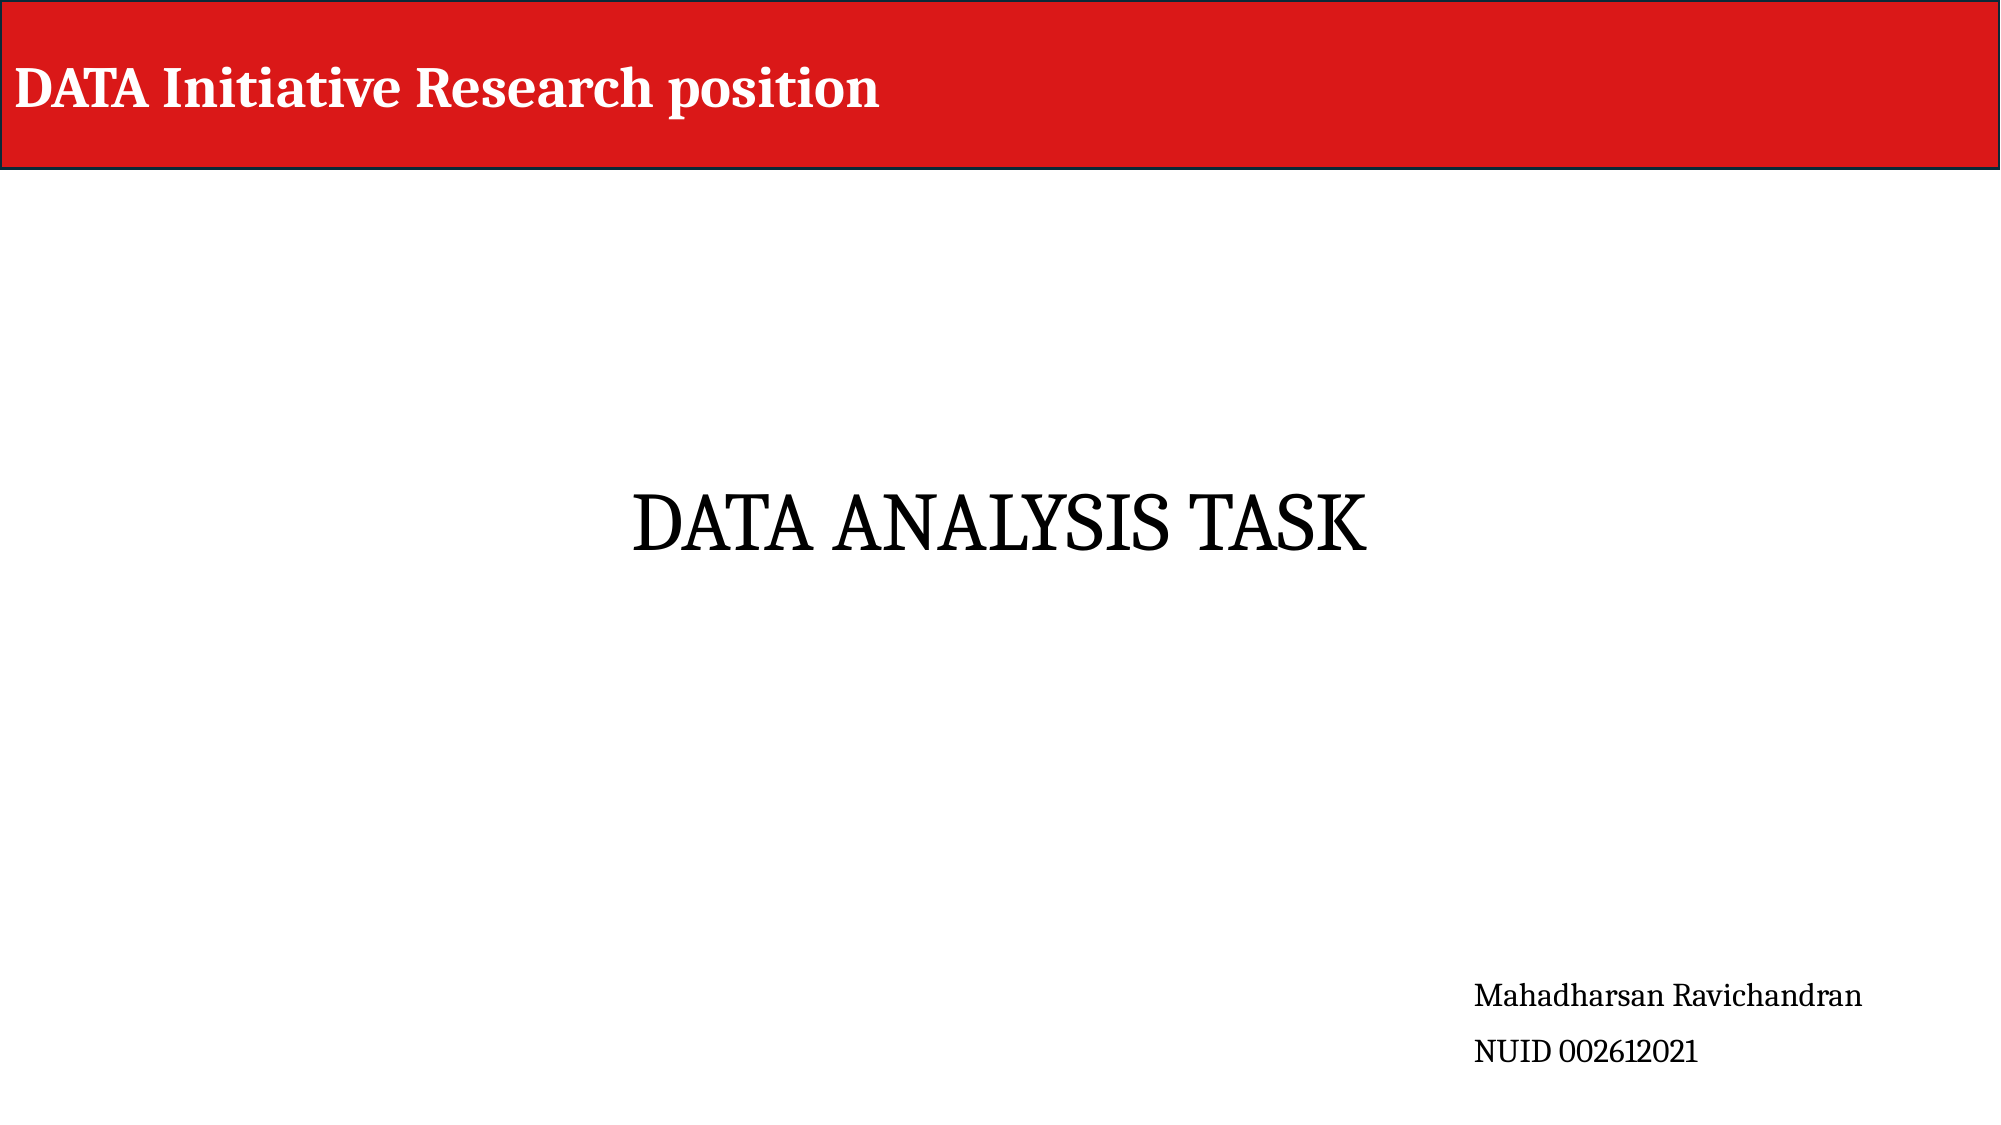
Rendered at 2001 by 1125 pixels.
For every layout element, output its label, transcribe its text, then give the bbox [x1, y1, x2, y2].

text_box DATA Initiative Research position [0, 0, 2000, 170]
subtitle Mahadharsan Ravichandran NUID 002612021 [1458, 969, 1955, 1104]
title DATA ANALYSIS TASK [249, 184, 1750, 576]
